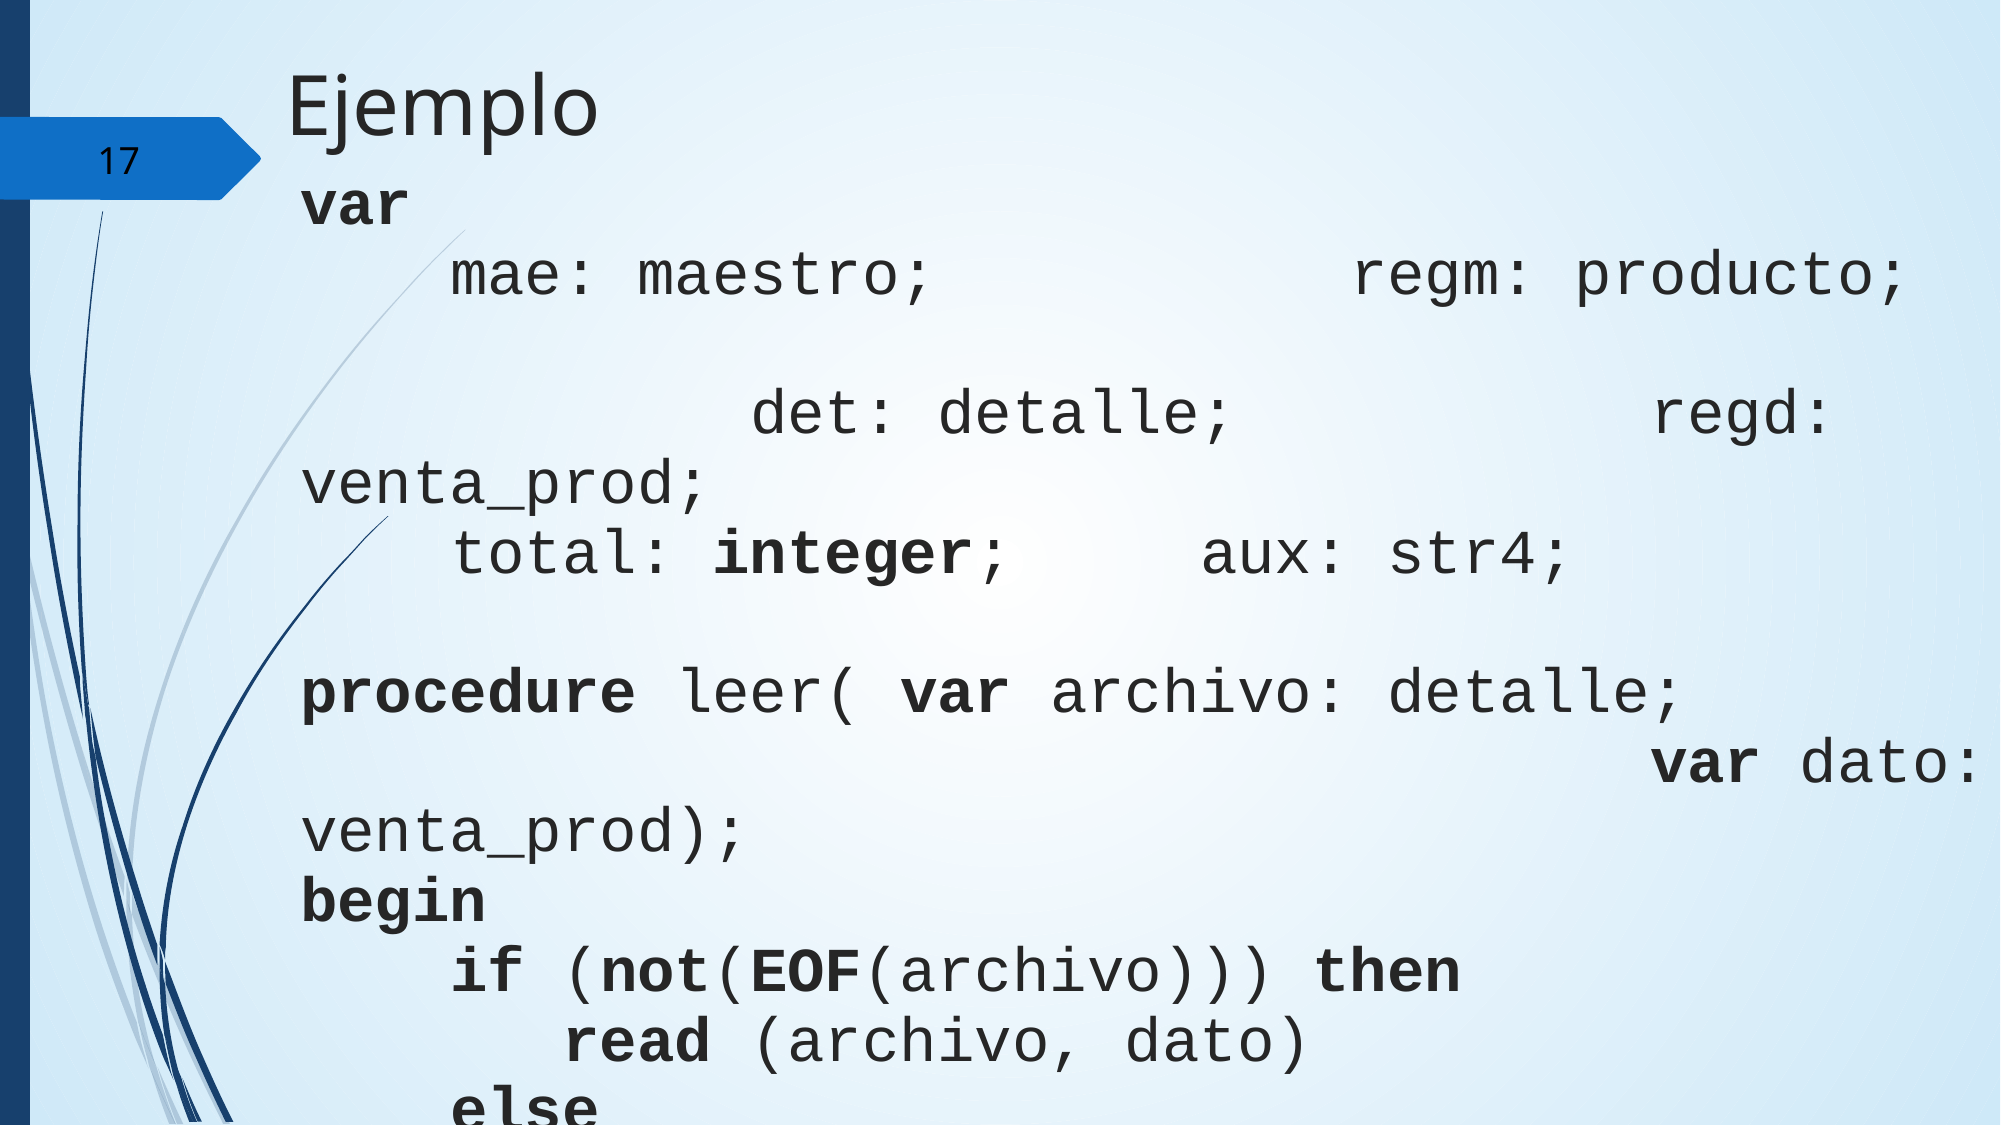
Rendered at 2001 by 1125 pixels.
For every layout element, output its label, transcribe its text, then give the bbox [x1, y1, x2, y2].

text_box ‹#› [82, 129, 211, 190]
text_box Ejemplo [285, 0, 932, 161]
text_box var mae: maestro; regm: producto; det: detalle; regd: venta_prod; total: integer; aux: str4; procedure leer( var archivo: detalle; var dato: venta_prod); begin if (not(EOF(archivo))) then read (archivo, dato) else dato.cod := valoralto; end; [285, 161, 2001, 1125]
